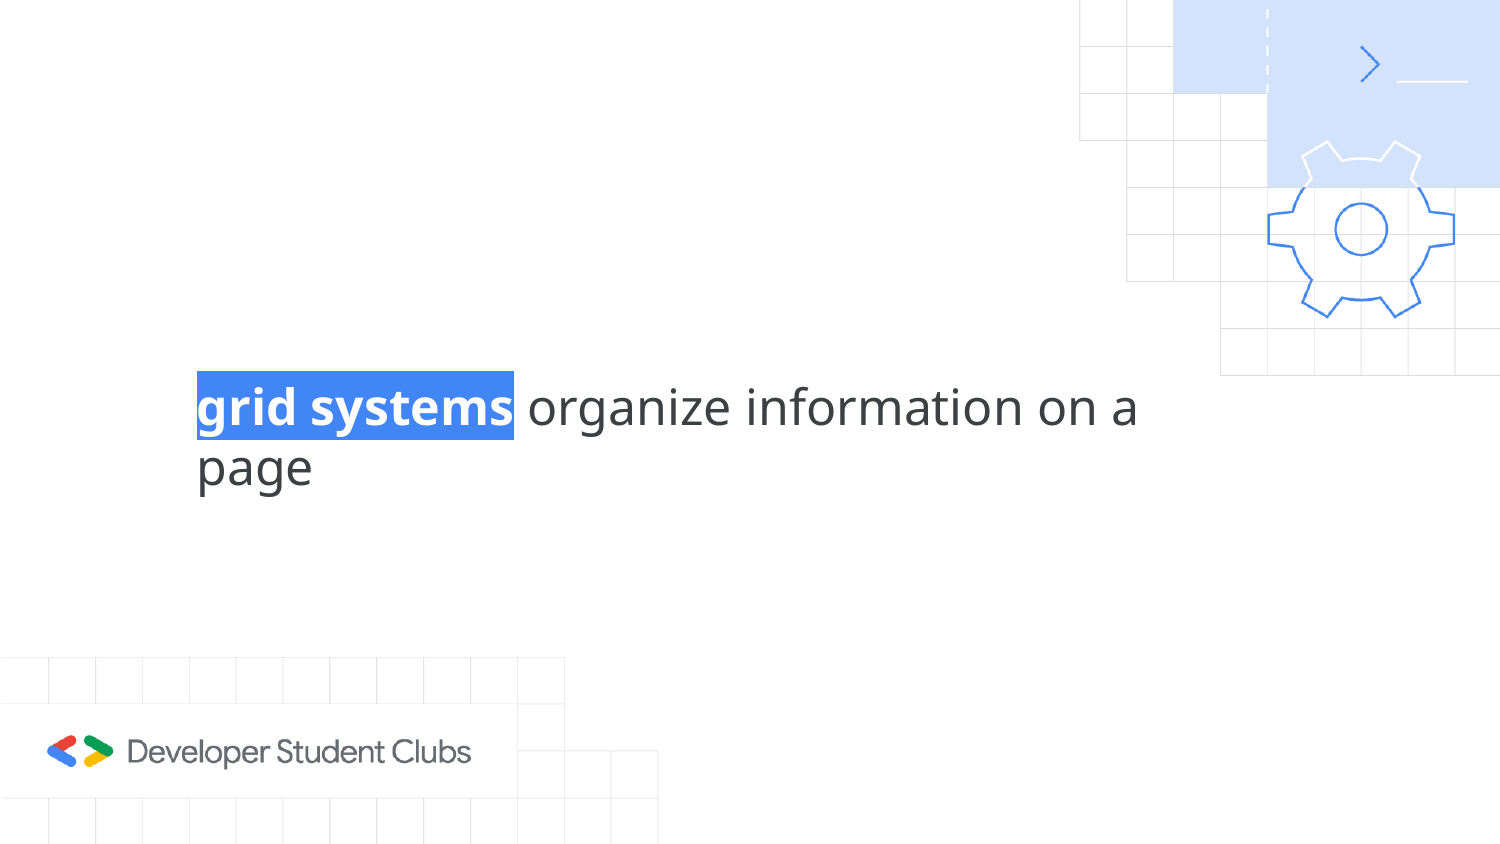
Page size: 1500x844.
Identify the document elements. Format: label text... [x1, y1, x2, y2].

picture [0, 0, 1500, 844]
text_box grid systems organize information on a page [196, 374, 1304, 469]
